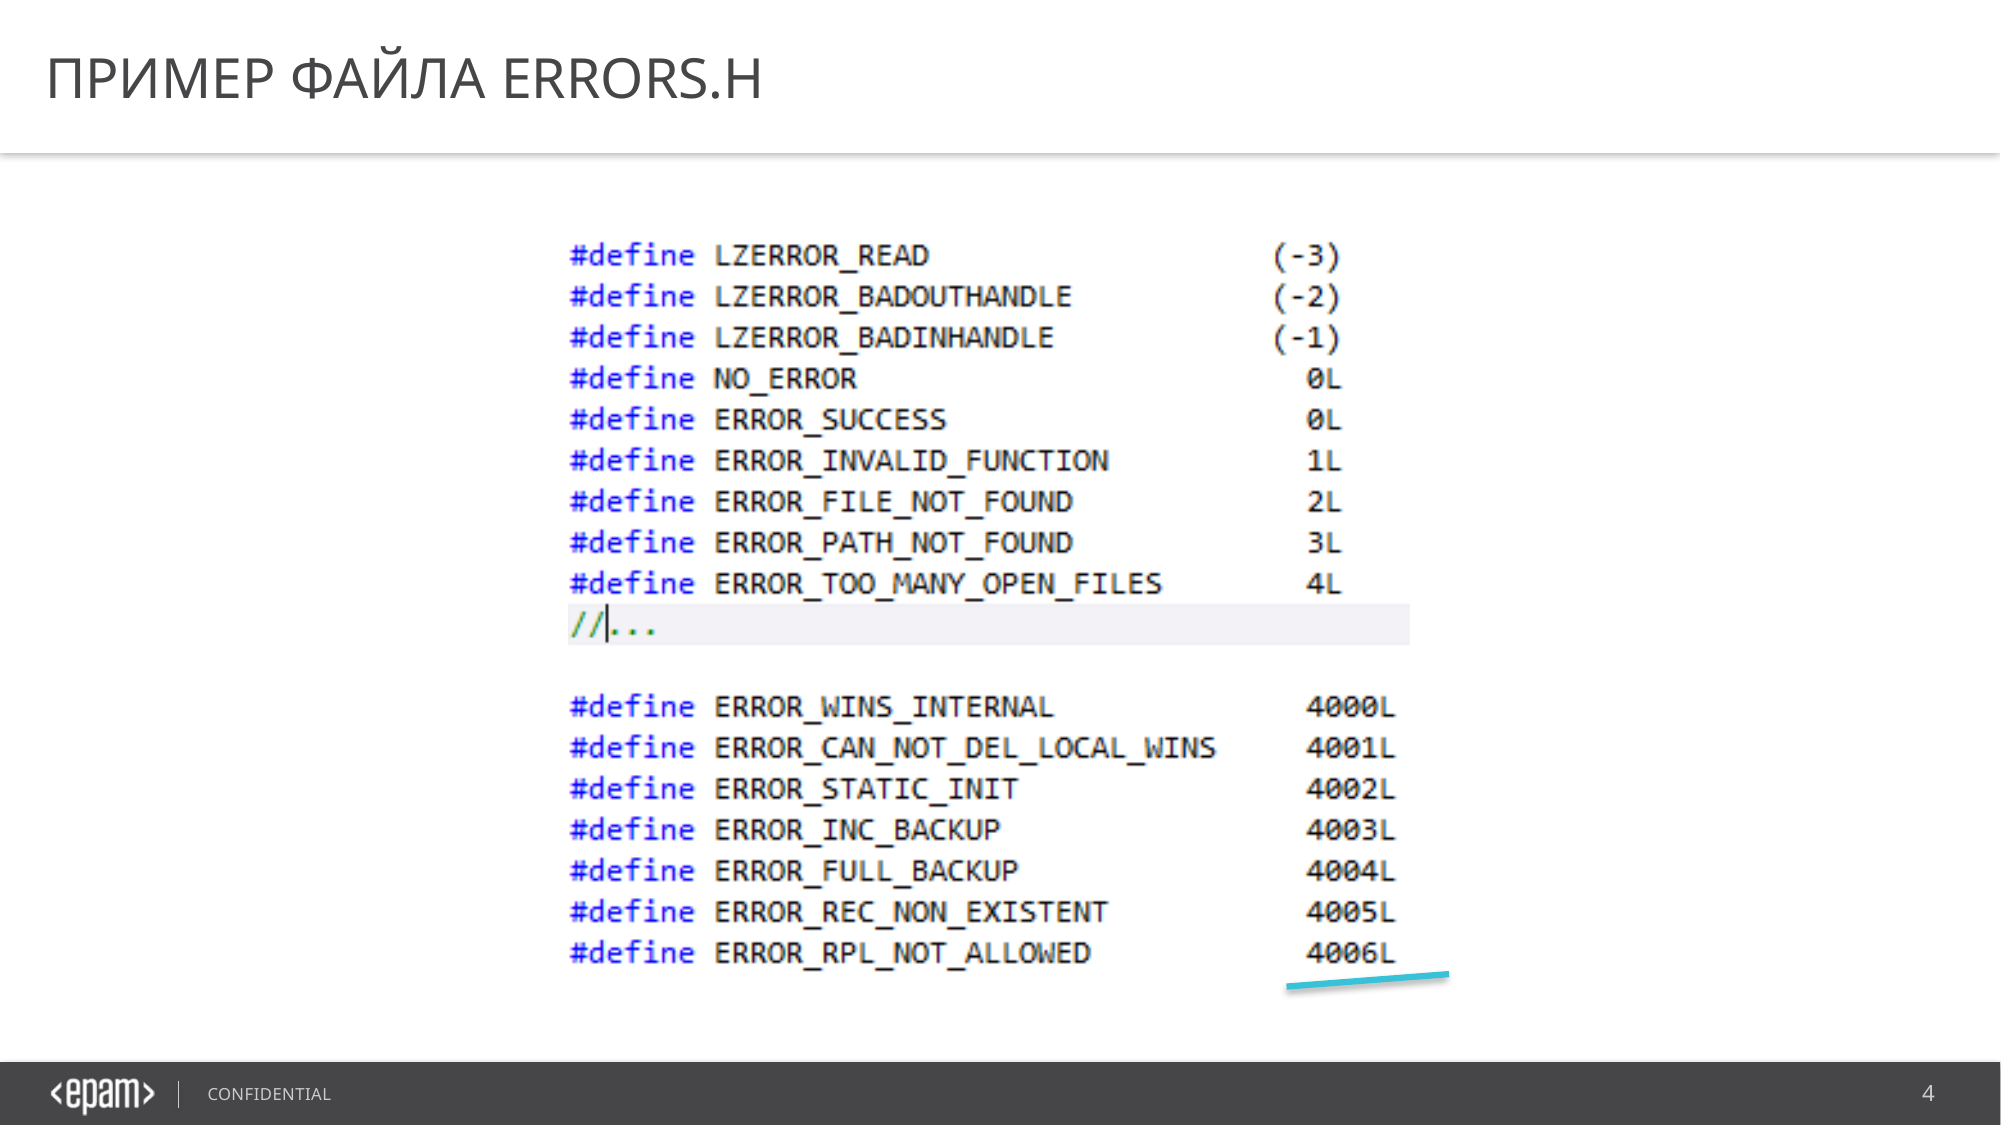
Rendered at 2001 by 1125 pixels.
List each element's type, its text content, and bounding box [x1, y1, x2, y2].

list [568, 237, 1410, 975]
title Пример файла errors.h [0, 0, 2000, 153]
picture [50, 1078, 155, 1116]
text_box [1286, 973, 1450, 987]
